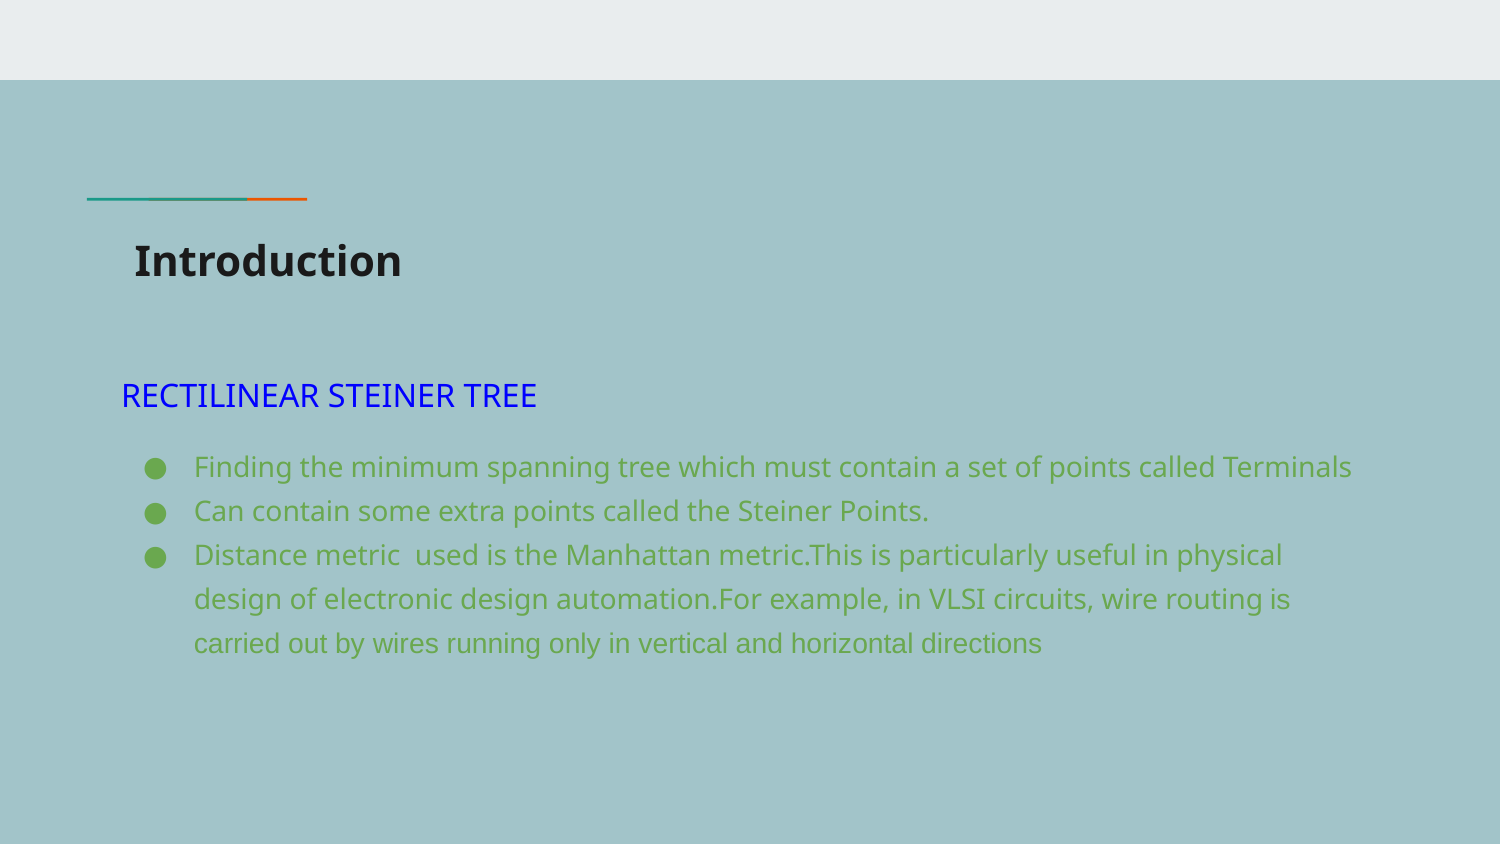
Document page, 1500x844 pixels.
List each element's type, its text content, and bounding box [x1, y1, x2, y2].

list RECTILINEAR STEINER TREE Finding the minimum spanning tree which must contain a set of points called Terminals Can contain some extra points called the Steiner Points. Distance metric used is the Manhattan metric.This is particularly useful in physical design of electronic design automation.For example, in VLSI circuits, wire routing is carried out by wires running only in vertical and horizontal directions [106, 351, 1368, 723]
title Introduction [119, 216, 1381, 305]
